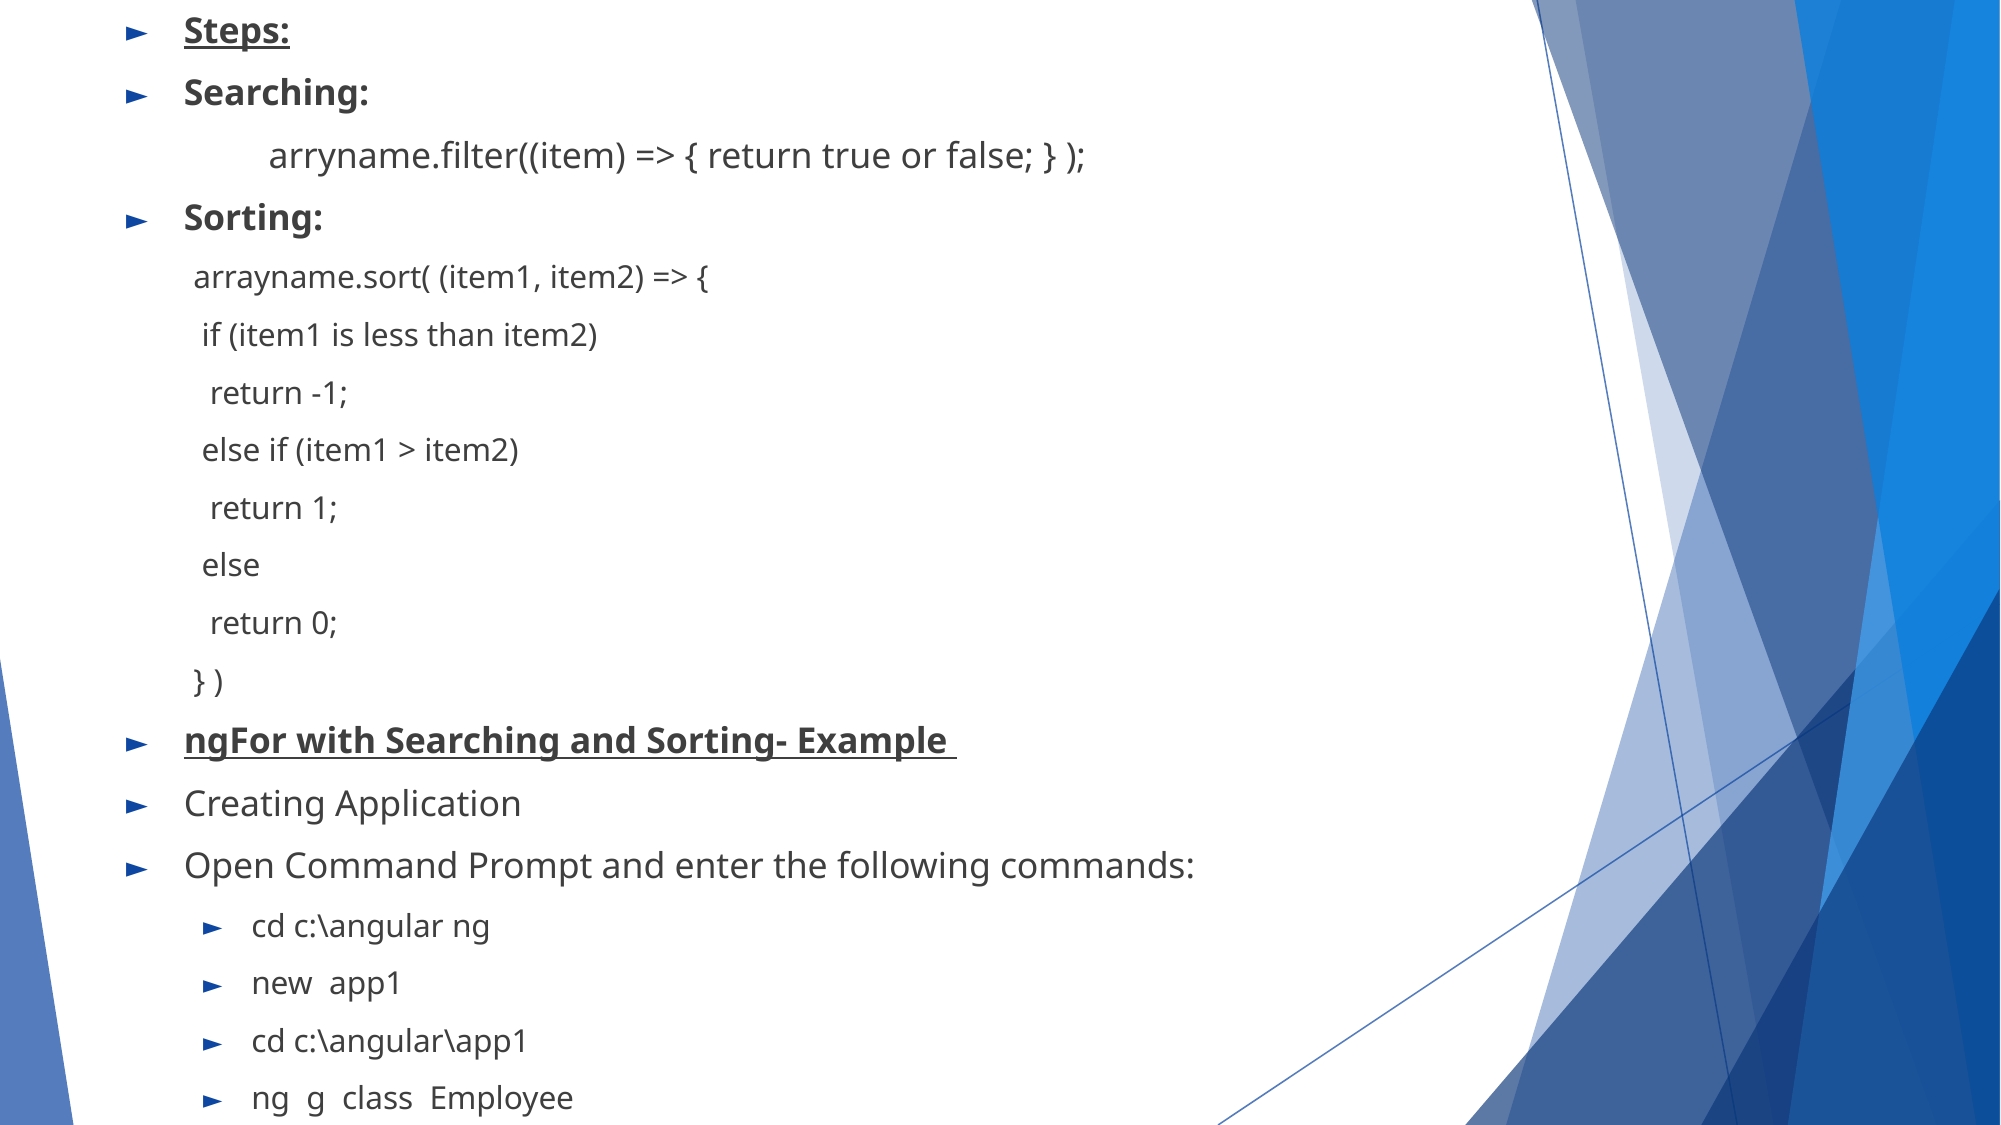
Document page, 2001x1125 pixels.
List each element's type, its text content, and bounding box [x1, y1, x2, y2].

list Steps: Searching: arryname.filter((item) => { return true or false; } ); Sorting: arrayname.sort( (item1, item2) => { if (item1 is less than item2) return -1; else if (item1 > item2) return 1; else return 0; } ) ngFor with Searching and Sorting- Example Creating Application Open Command Prompt and enter the following commands: cd c:\angular ng new app1 cd c:\angular\app1 ng g class Employee [111, 0, 1522, 1125]
